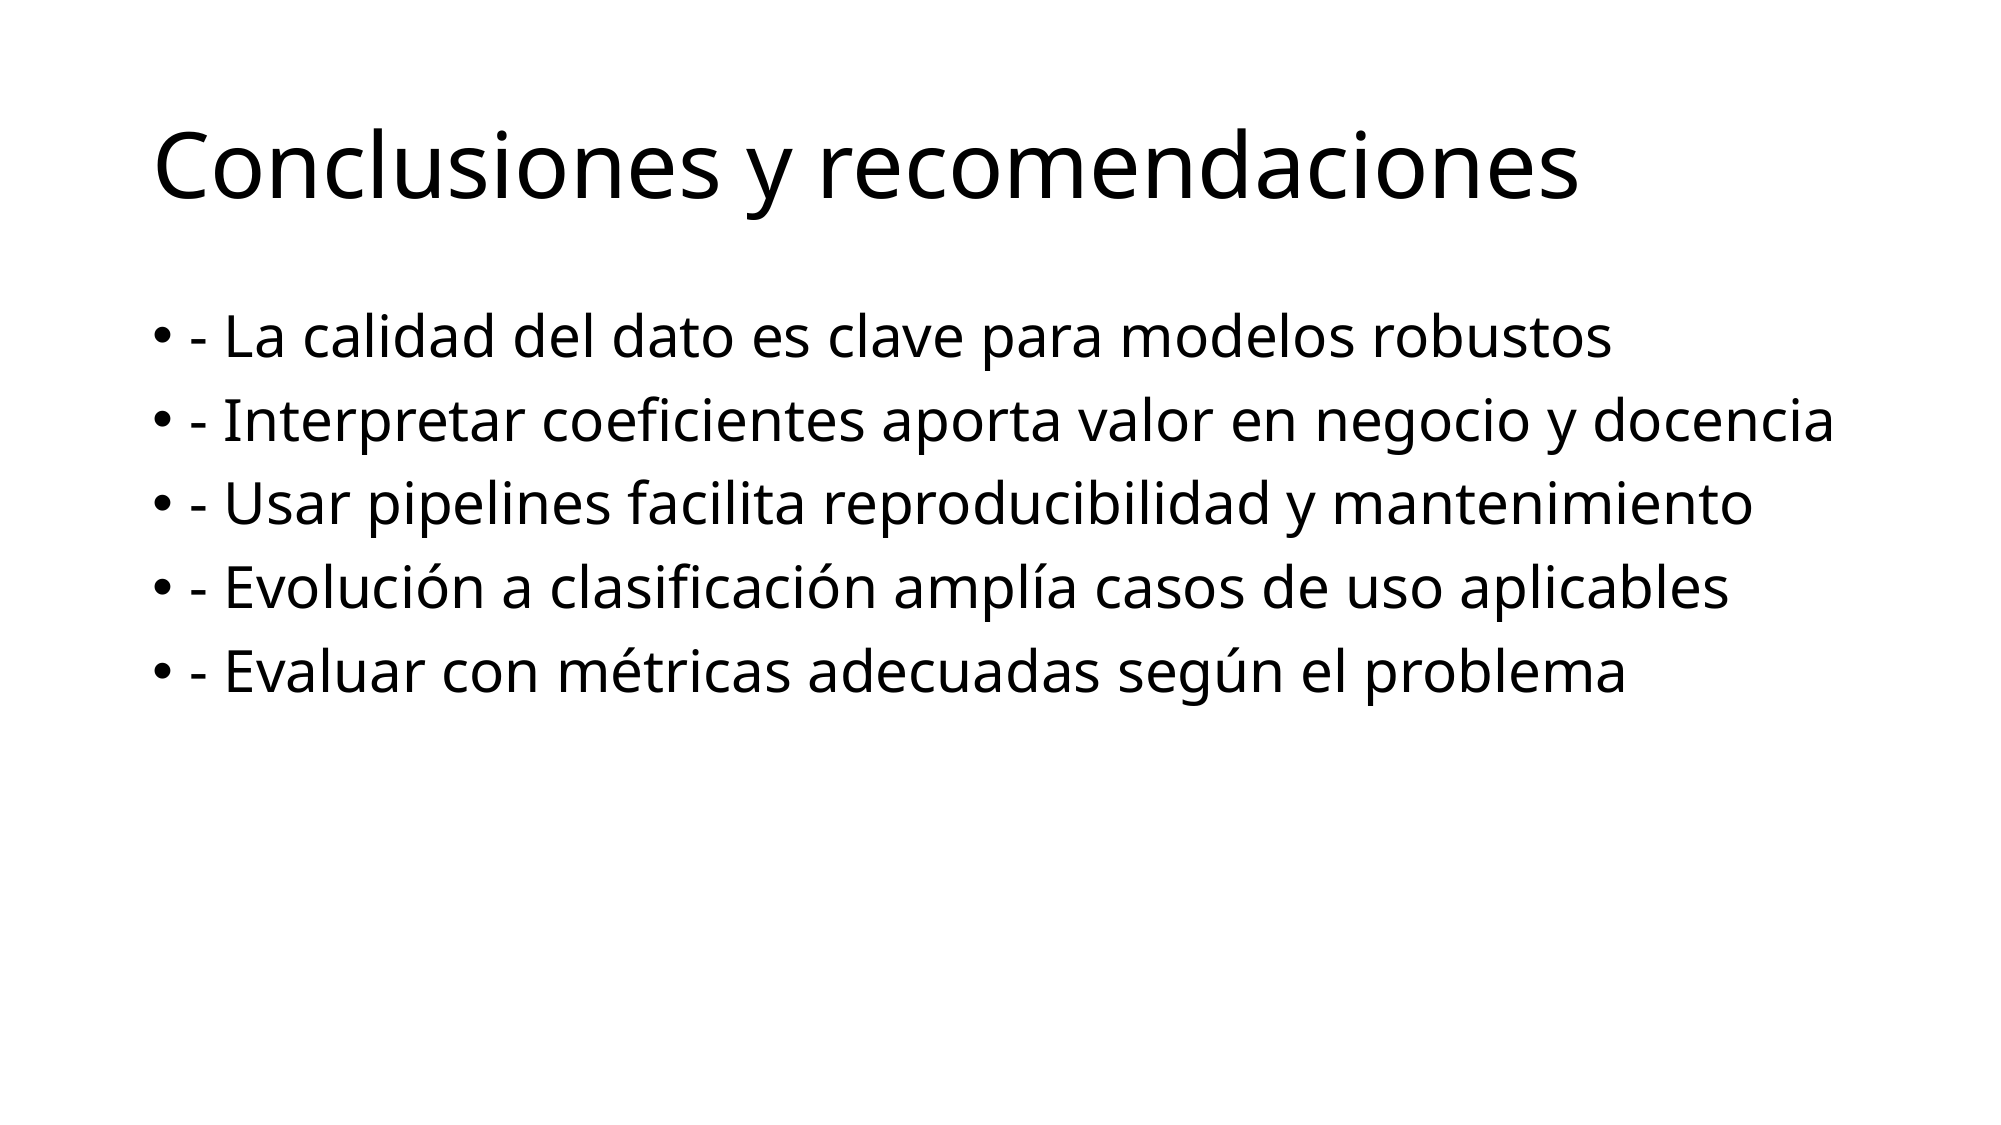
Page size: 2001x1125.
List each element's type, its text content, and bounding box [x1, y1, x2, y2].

list - La calidad del dato es clave para modelos robustos - Interpretar coeficientes aporta valor en negocio y docencia - Usar pipelines facilita reproducibilidad y mantenimiento - Evolución a clasificación amplía casos de uso aplicables - Evaluar con métricas adecuadas según el problema [137, 299, 1863, 1014]
title Conclusiones y recomendaciones [137, 59, 1863, 278]
